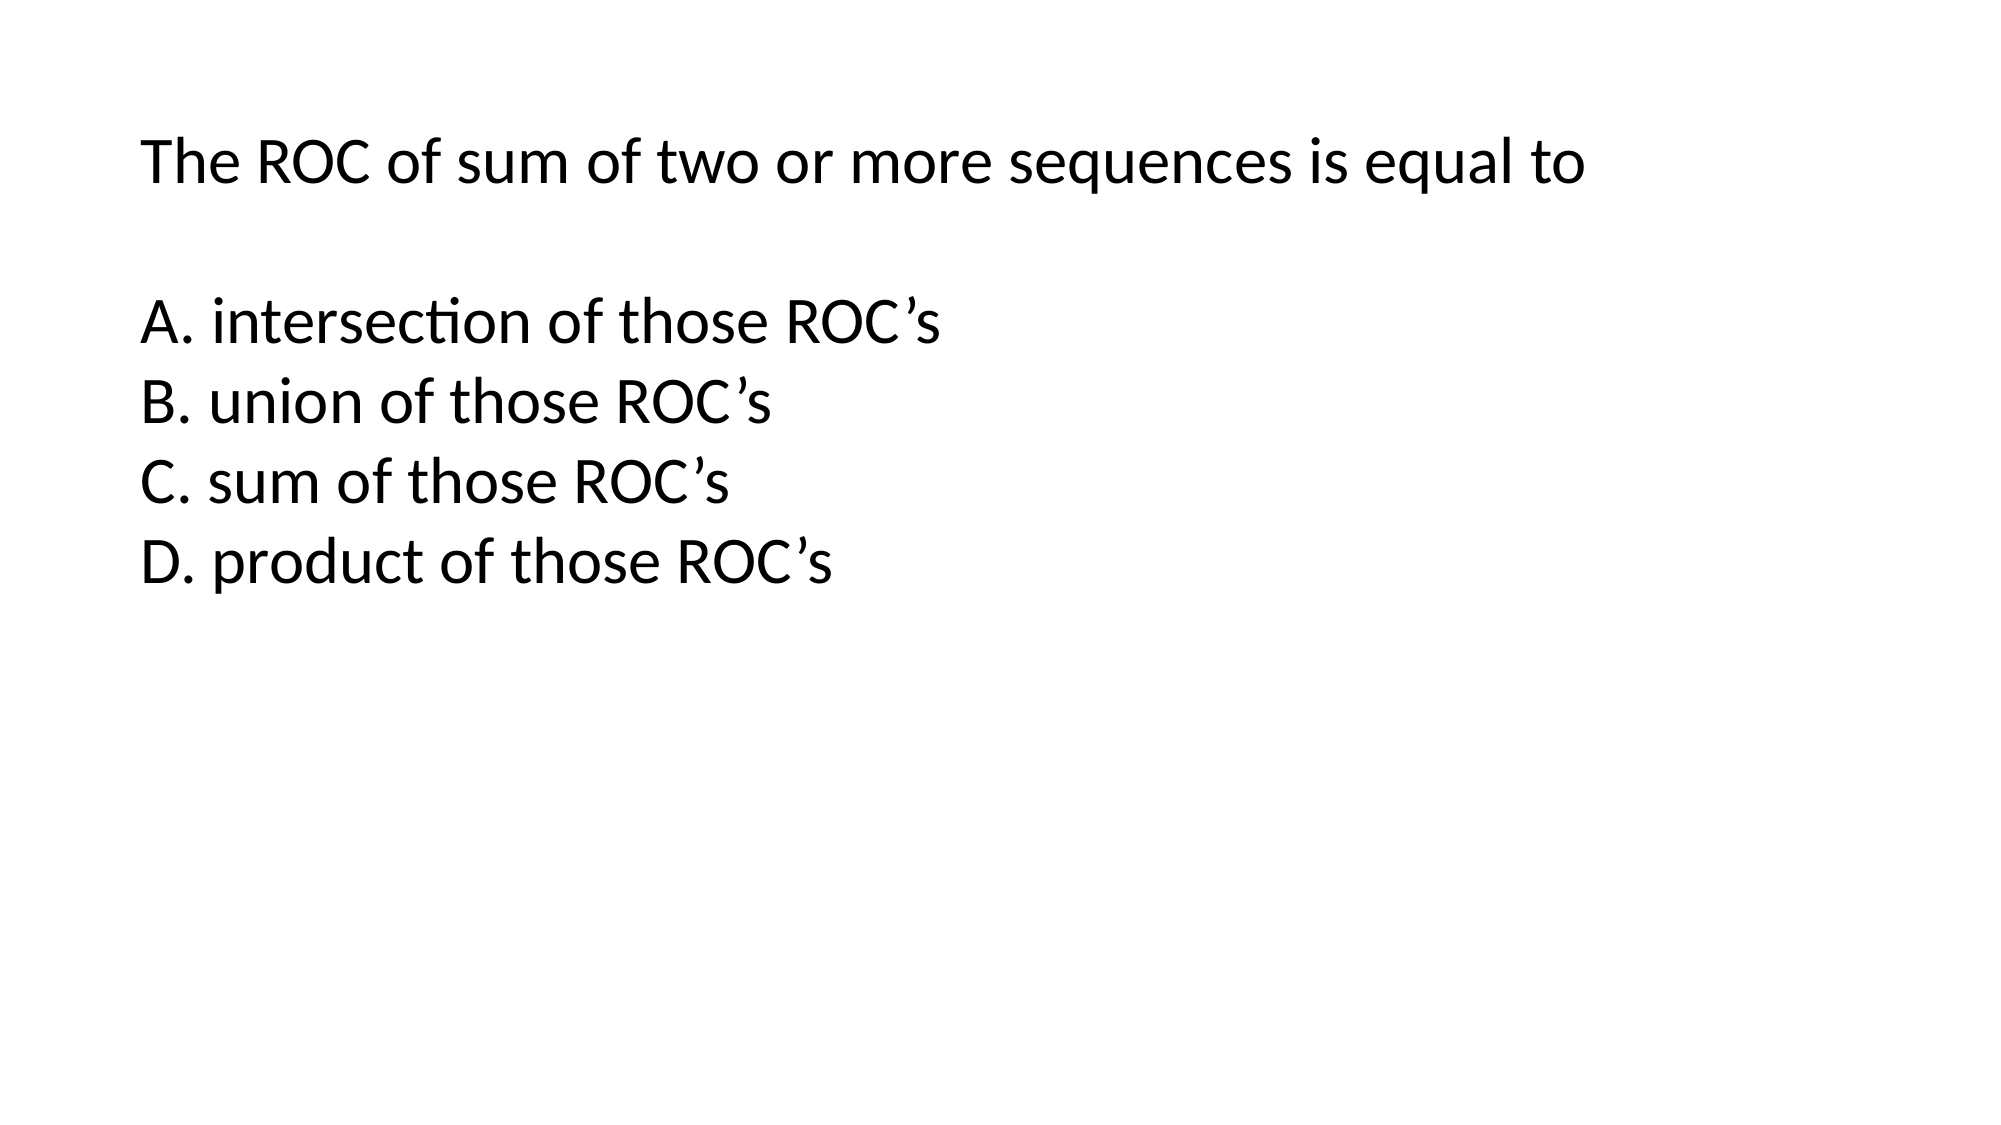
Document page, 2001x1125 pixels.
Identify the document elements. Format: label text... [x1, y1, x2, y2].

text_box The ROC of sum of two or more sequences is equal to A. intersection of those ROC’s B. union of those ROC’s C. sum of those ROC’s D. product of those ROC’s [125, 109, 1831, 605]
